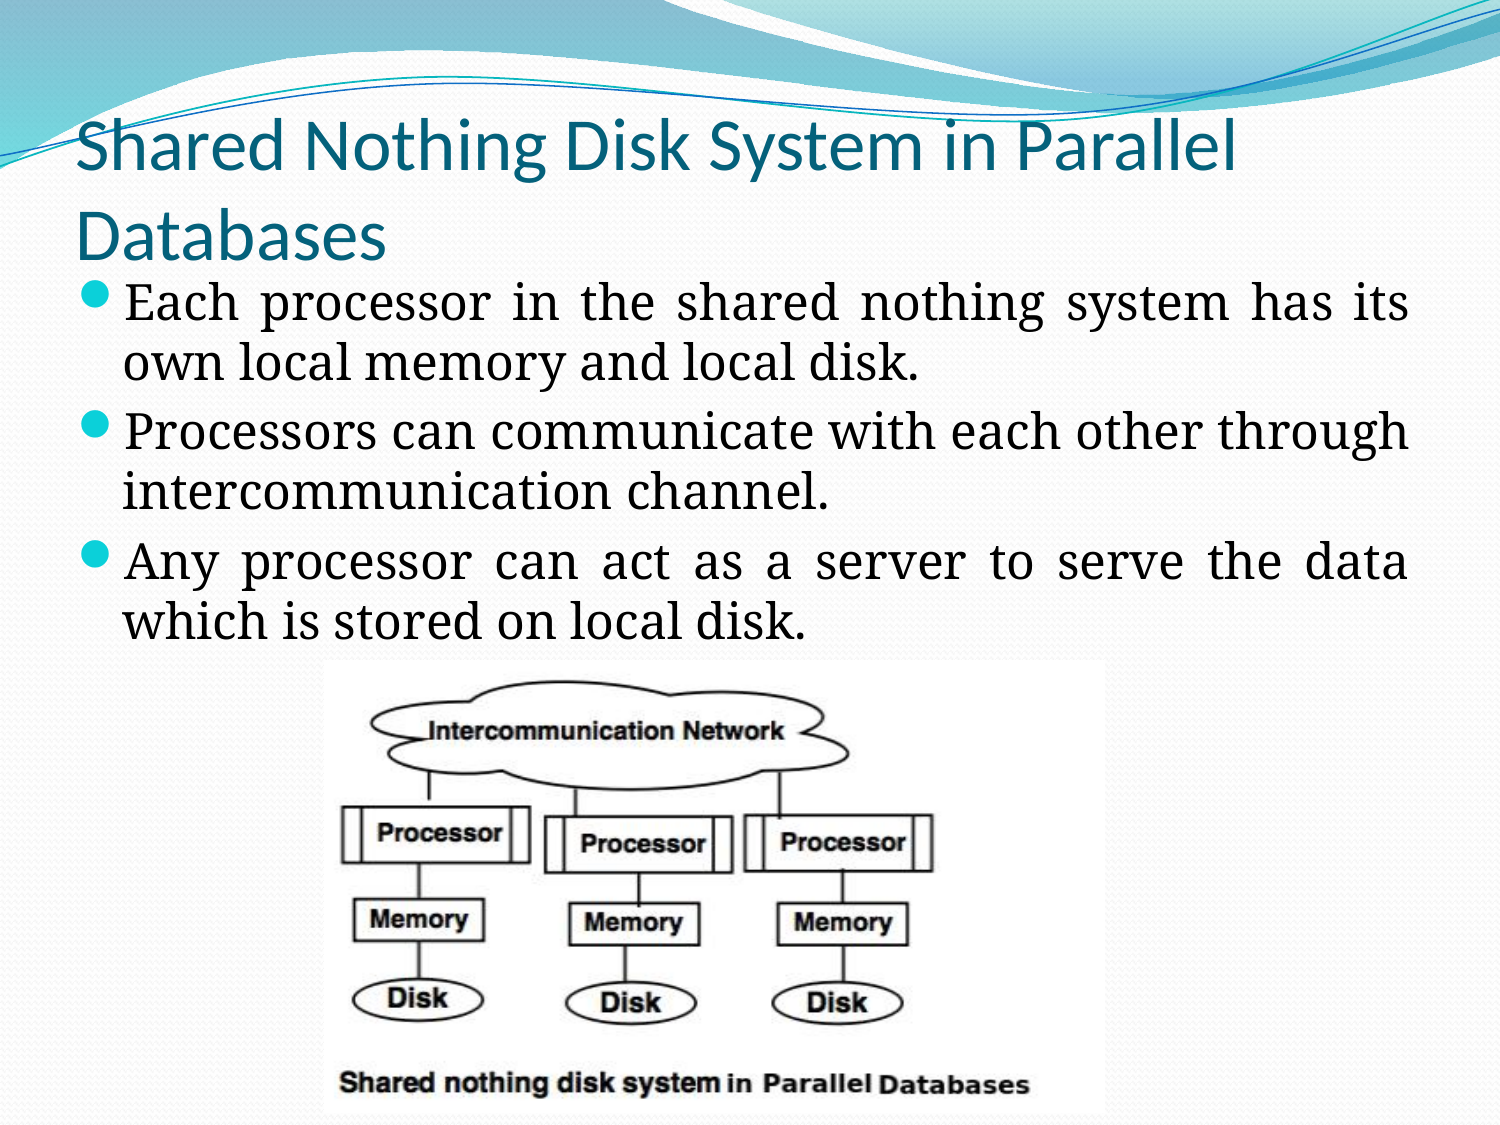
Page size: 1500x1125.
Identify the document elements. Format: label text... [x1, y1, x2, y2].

title Shared Nothing Disk System in Parallel Databases [75, 87, 1425, 262]
picture [324, 660, 1105, 1113]
list Each processor in the shared nothing system has its own local memory and local disk. Processors can communicate with each other through intercommunication channel. Any processor can act as a server to serve the data which is stored on local disk. [62, 262, 1425, 1013]
